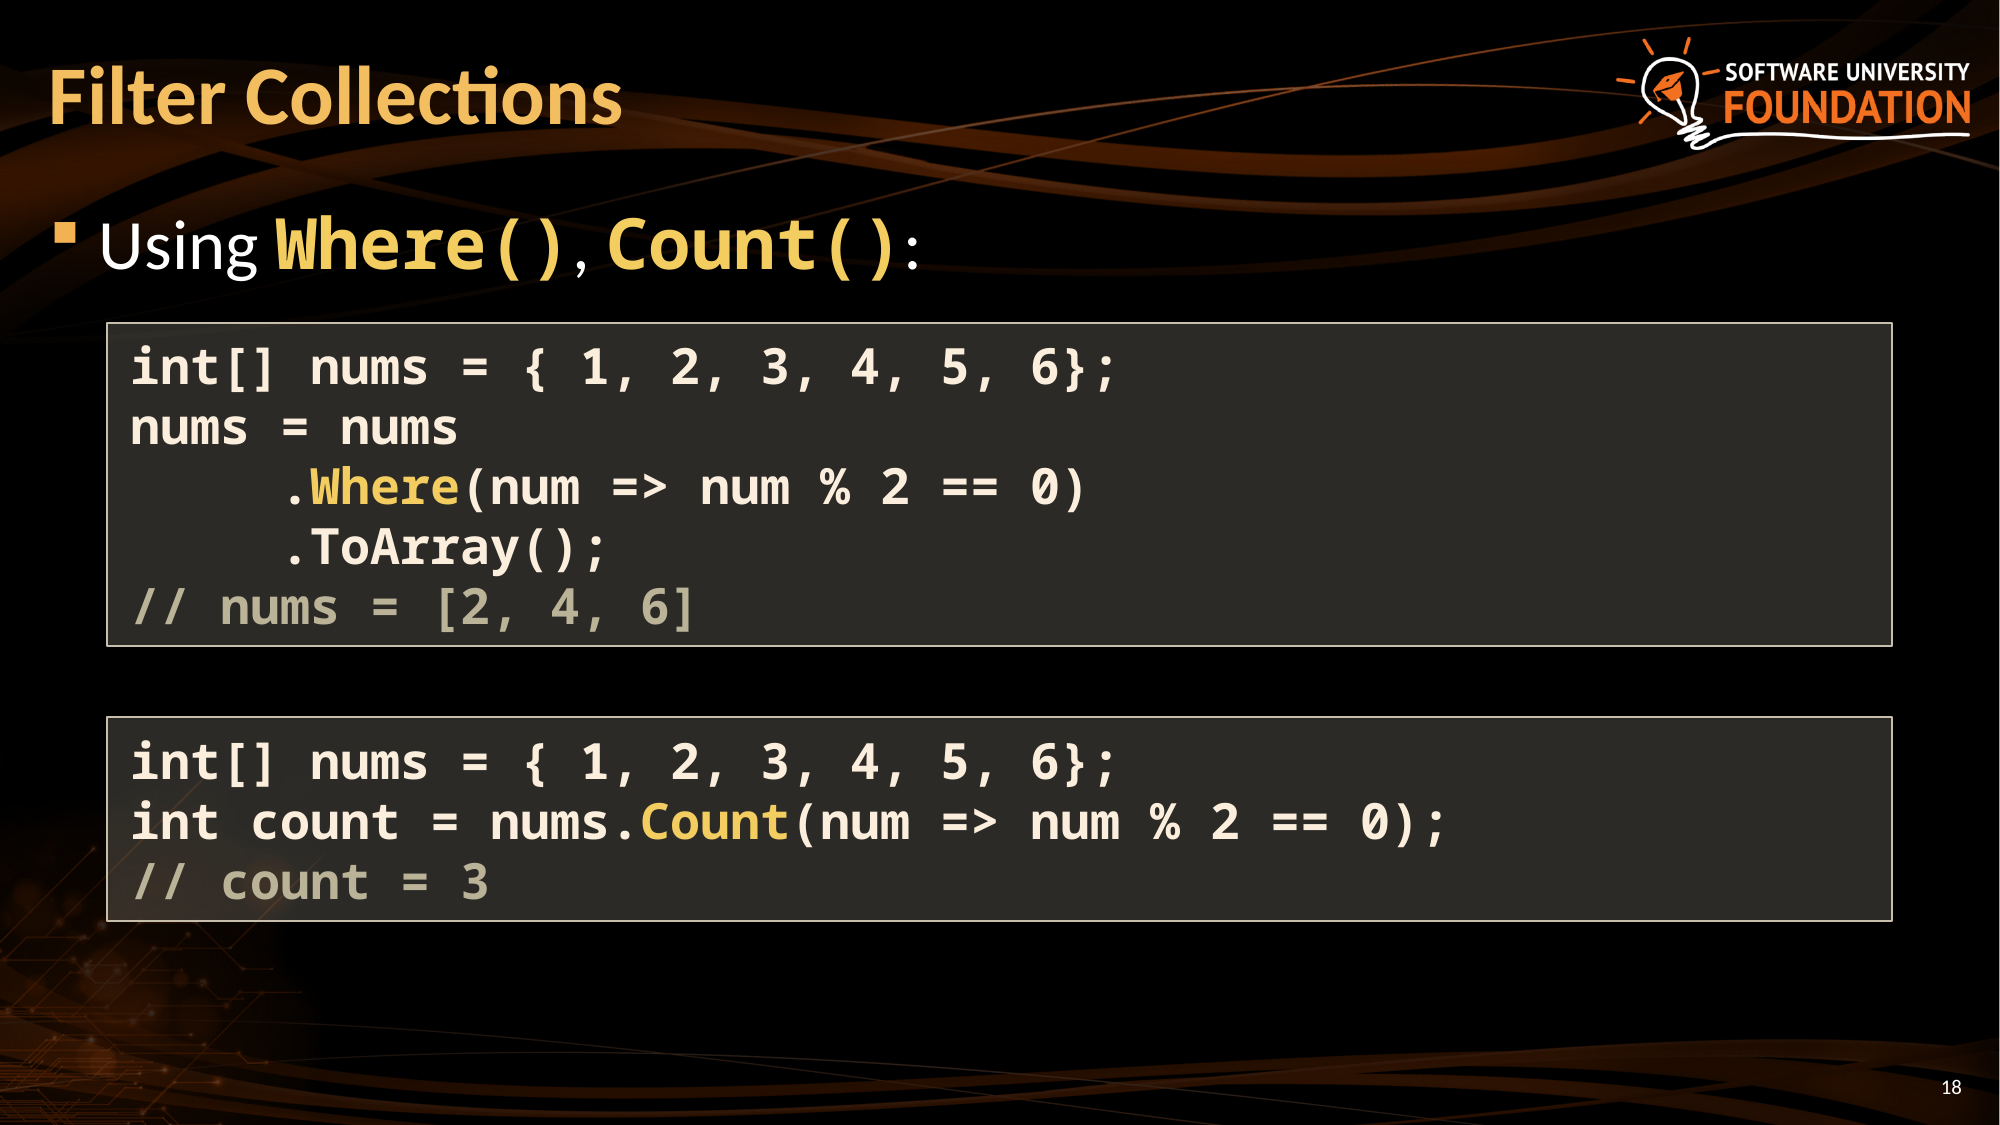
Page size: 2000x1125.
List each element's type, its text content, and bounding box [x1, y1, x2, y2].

picture [0, 0, 2000, 1125]
title Filter Collections [30, 6, 1602, 189]
text_box int[] nums = { 1, 2, 3, 4, 5, 6}; nums = nums .Where(num => num % 2 == 0) .ToArray(); // nums = [2, 4, 6] [106, 322, 1892, 647]
list Using Where(), Count(): [31, 188, 1968, 1103]
text_box int[] nums = { 1, 2, 3, 4, 5, 6}; int count = nums.Count(num => num % 2 == 0); // count = 3 [106, 717, 1892, 921]
